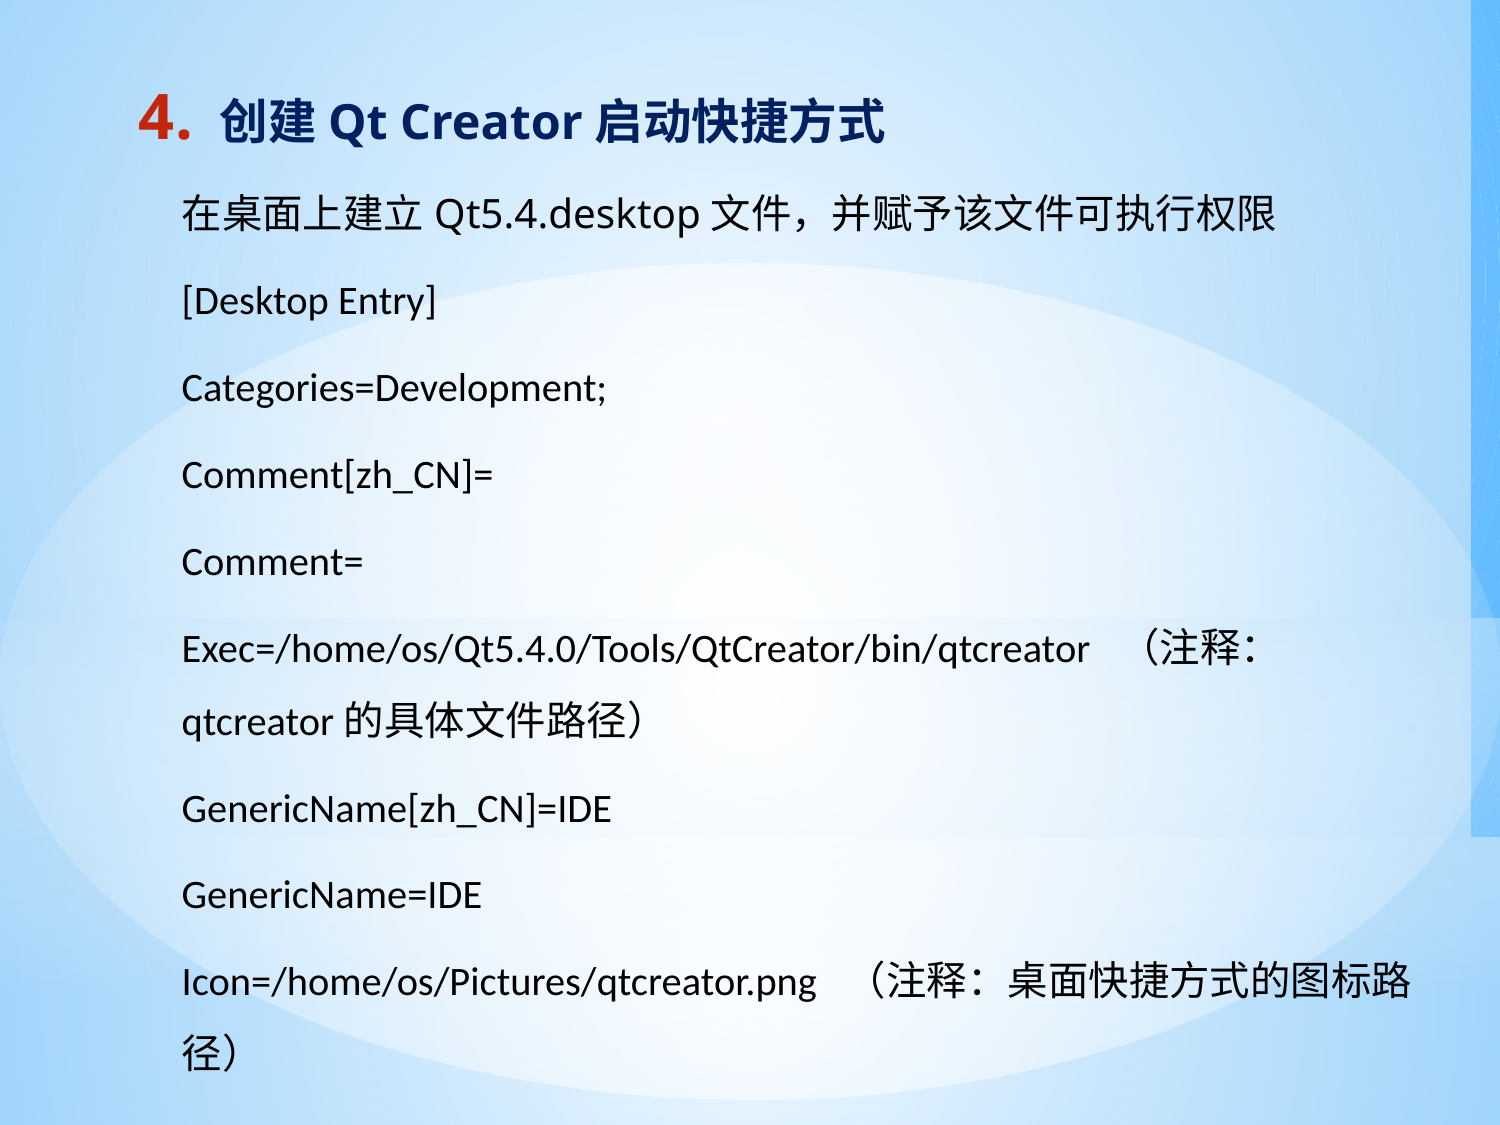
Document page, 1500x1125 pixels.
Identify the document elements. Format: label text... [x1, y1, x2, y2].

list 创建Qt Creator启动快捷方式 在桌面上建立Qt5.4.desktop文件，并赋予该文件可执行权限 [Desktop Entry] Categories=Development; Comment[zh_CN]= Comment= Exec=/home/os/Qt5.4.0/Tools/QtCreator/bin/qtcreator （注释：qtcreator的具体文件路径） GenericName[zh_CN]=IDE GenericName=IDE Icon=/home/os/Pictures/qtcreator.png （注释：桌面快捷方式的图标路径） [64, 54, 1459, 1094]
